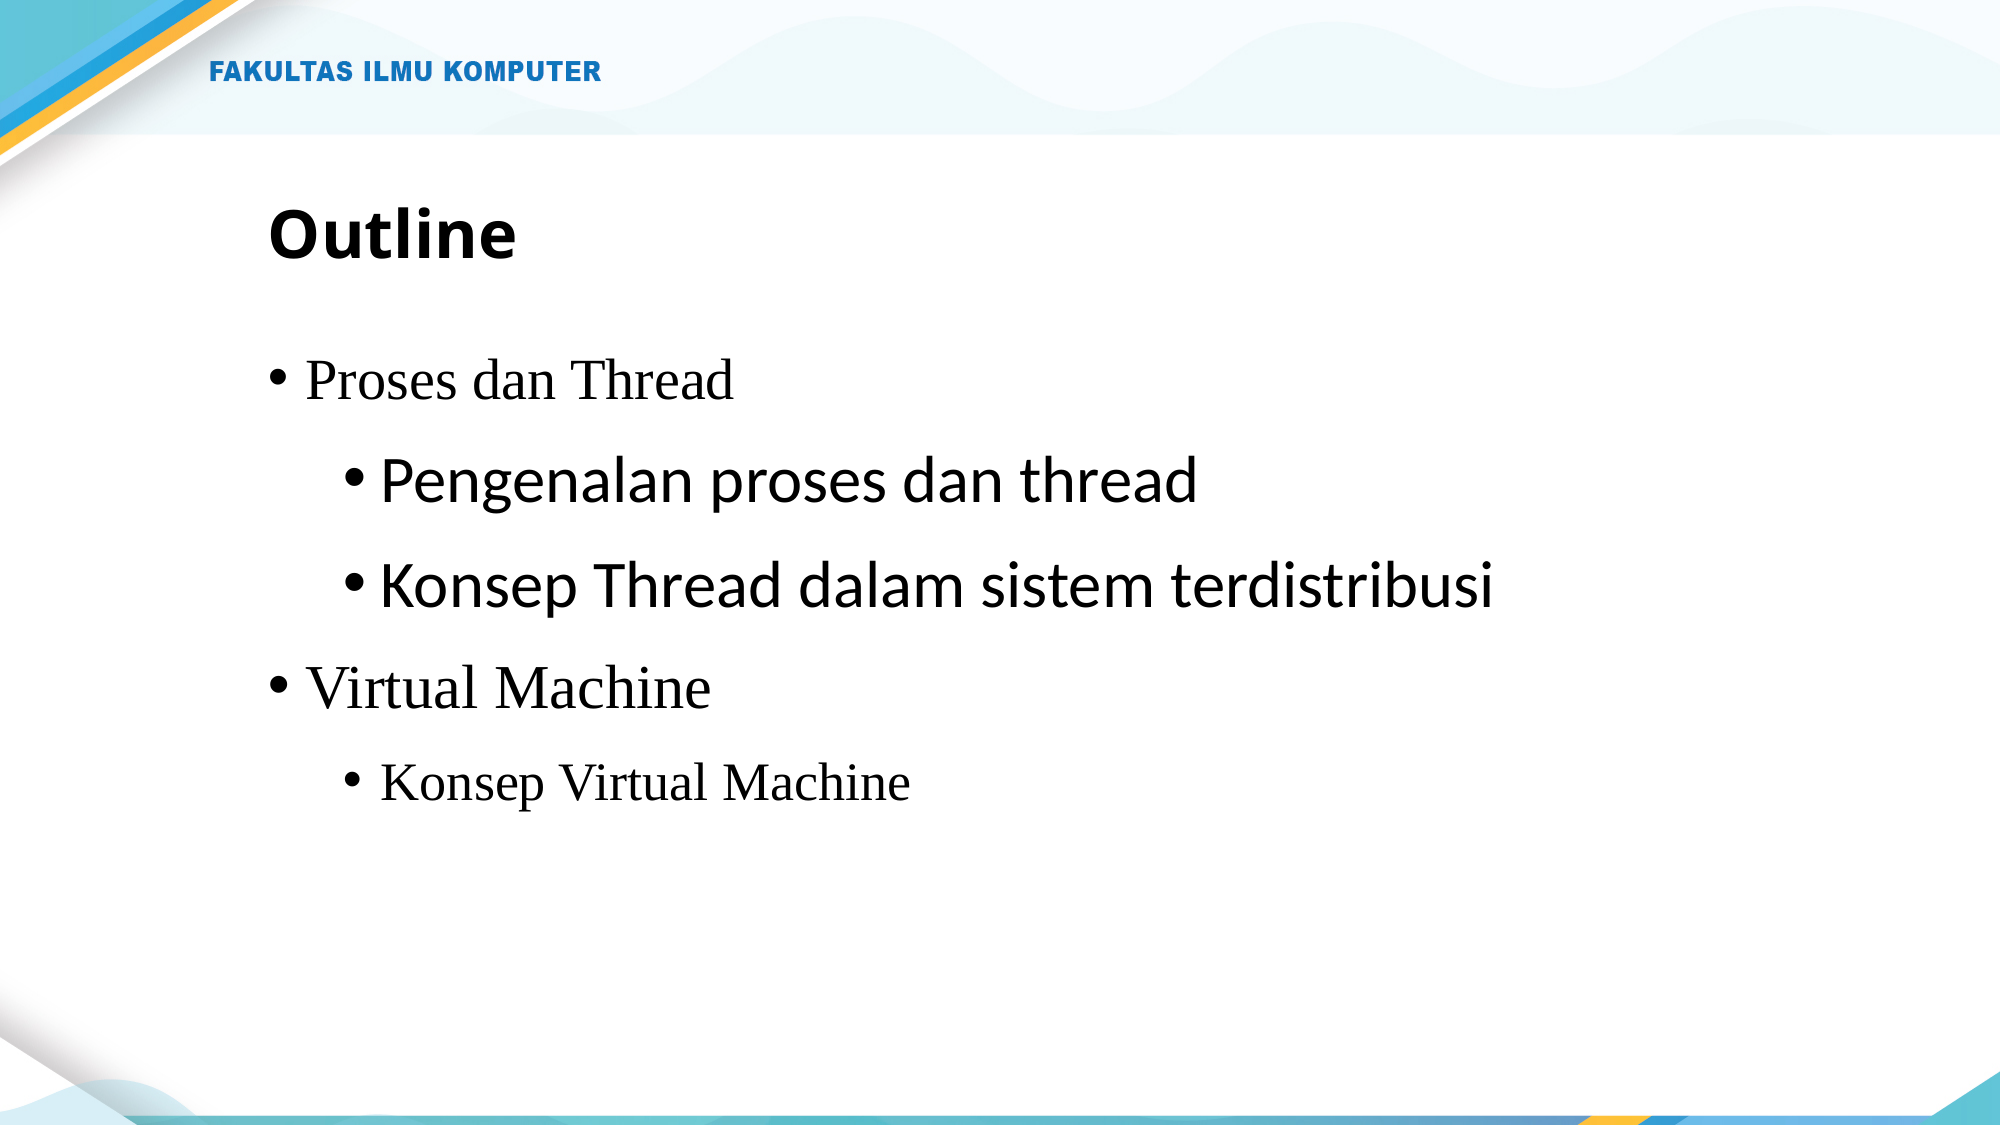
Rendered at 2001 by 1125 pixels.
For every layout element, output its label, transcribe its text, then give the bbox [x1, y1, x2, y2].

list Proses dan Thread Pengenalan proses dan thread Konsep Thread dalam sistem terdistribusi Virtual Machine Konsep Virtual Machine [252, 333, 1852, 1080]
title Outline [252, 170, 1852, 303]
picture [0, 0, 2000, 1125]
